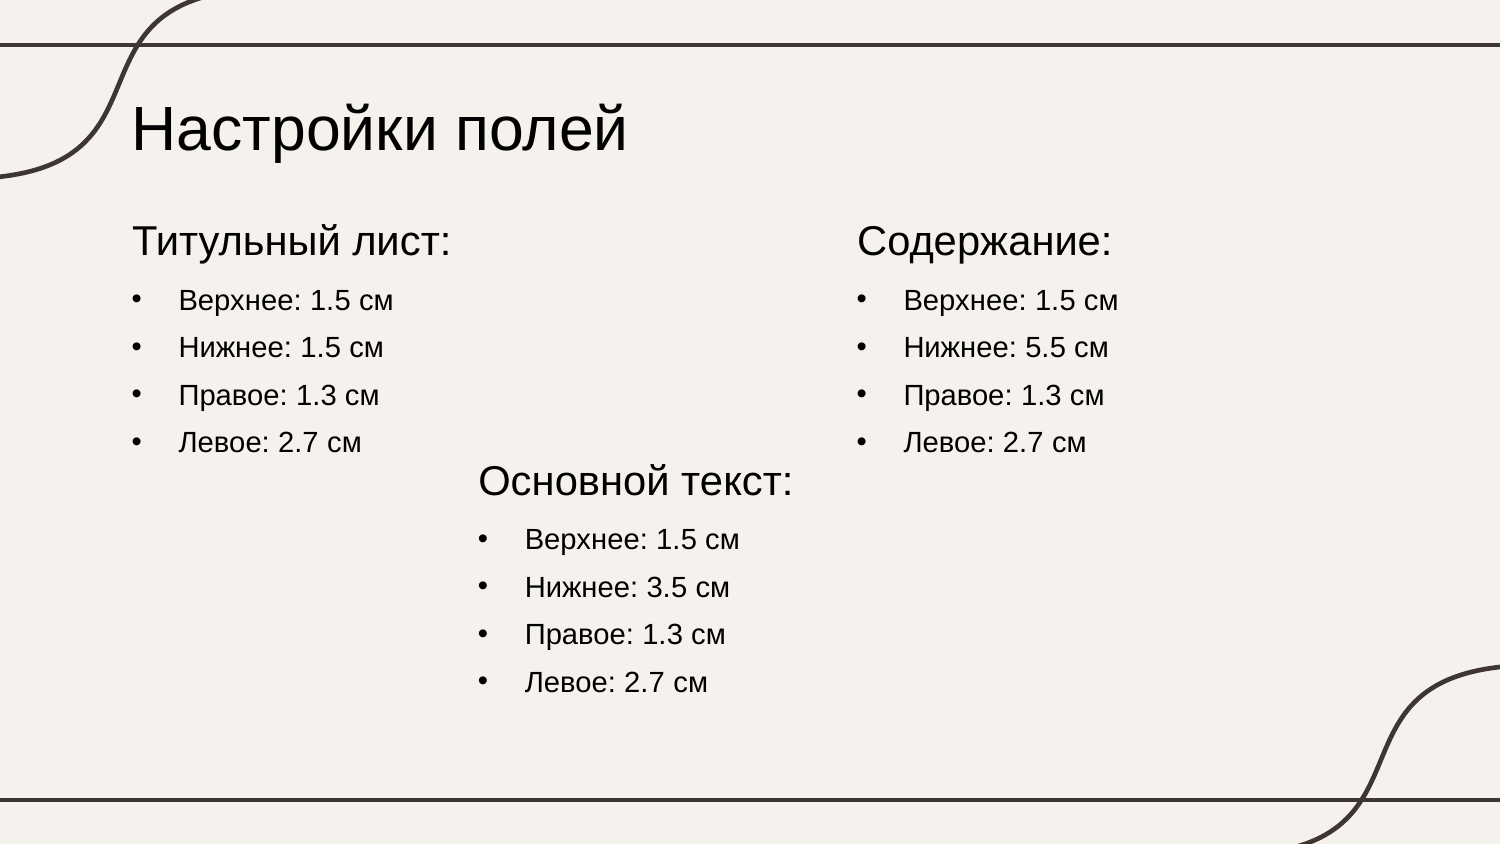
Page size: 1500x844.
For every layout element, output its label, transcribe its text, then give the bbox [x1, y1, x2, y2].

text_box Верхнее: 1.5 см Нижнее: 5.5 см Правое: 1.3 см Левое: 2.7 см [841, 273, 1230, 466]
text_box Настройки полей [116, 72, 1198, 167]
text_box Основной текст: [463, 438, 883, 522]
subtitle Титульный лист: [116, 198, 537, 283]
text_box Верхнее: 1.5 см Нижнее: 1.5 см Правое: 1.3 см Левое: 2.7 см [116, 273, 505, 466]
text_box Содержание: [842, 198, 1262, 283]
text_box Верхнее: 1.5 см Нижнее: 3.5 см Правое: 1.3 см Левое: 2.7 см [463, 513, 851, 706]
